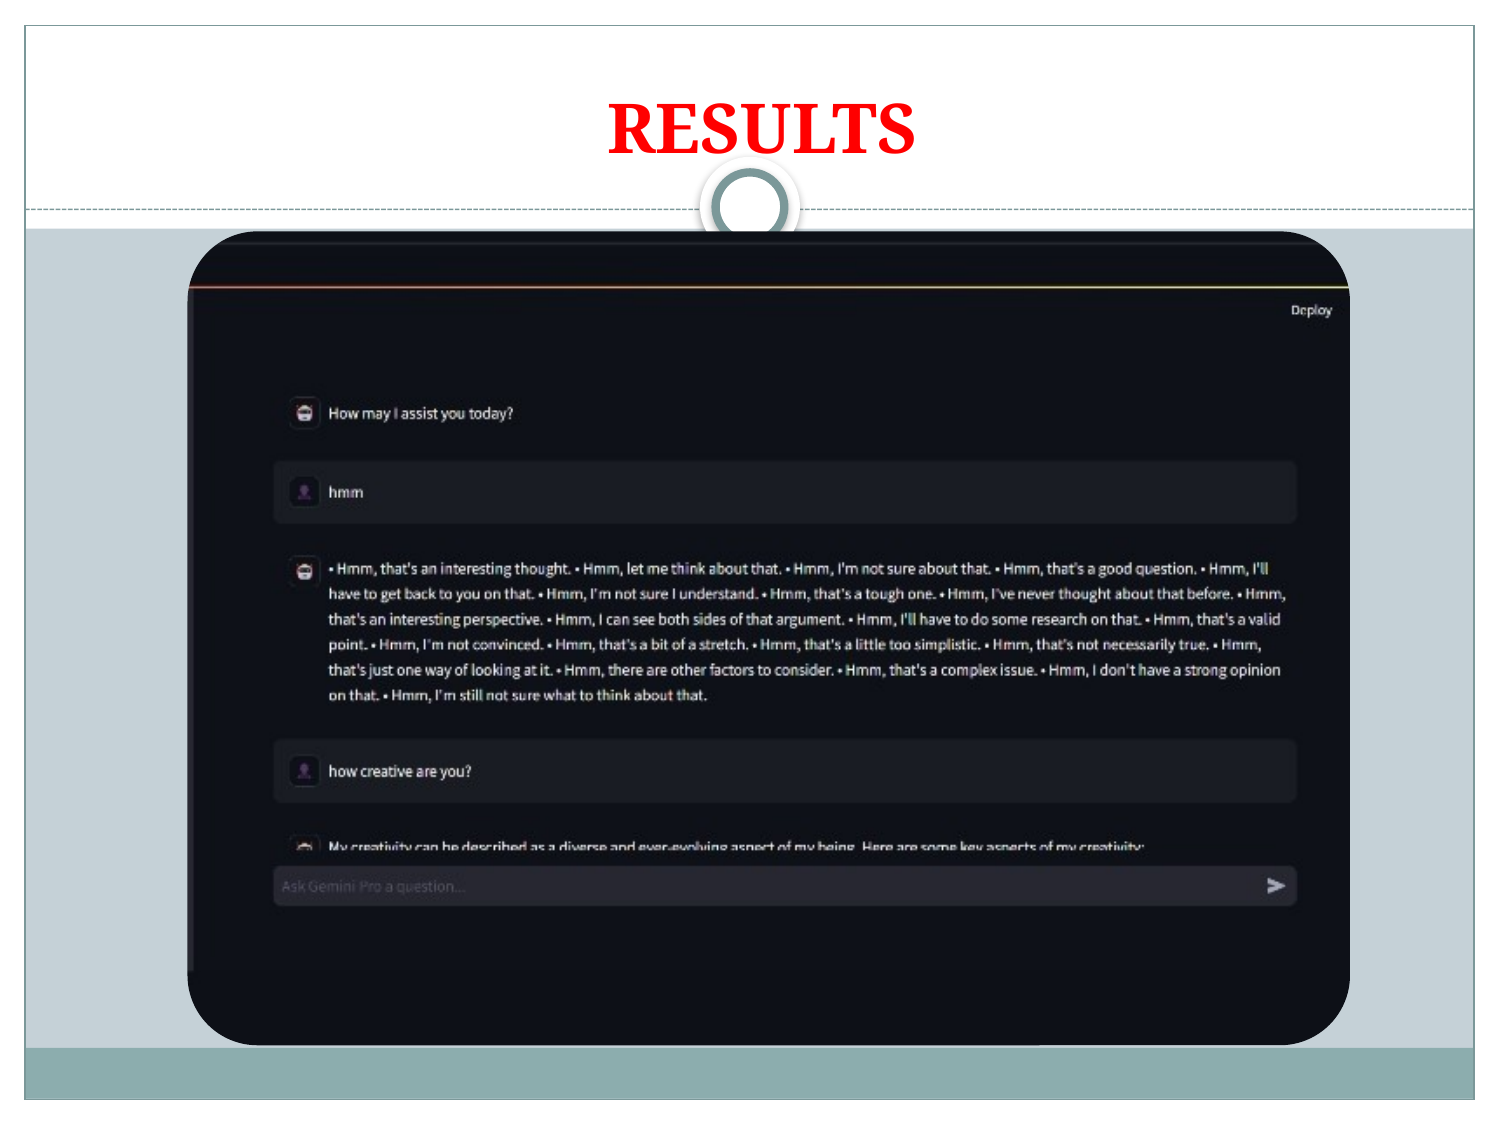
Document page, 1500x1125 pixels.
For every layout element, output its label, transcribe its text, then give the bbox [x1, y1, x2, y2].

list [187, 231, 1351, 1046]
title RESULTS [62, 49, 1463, 175]
